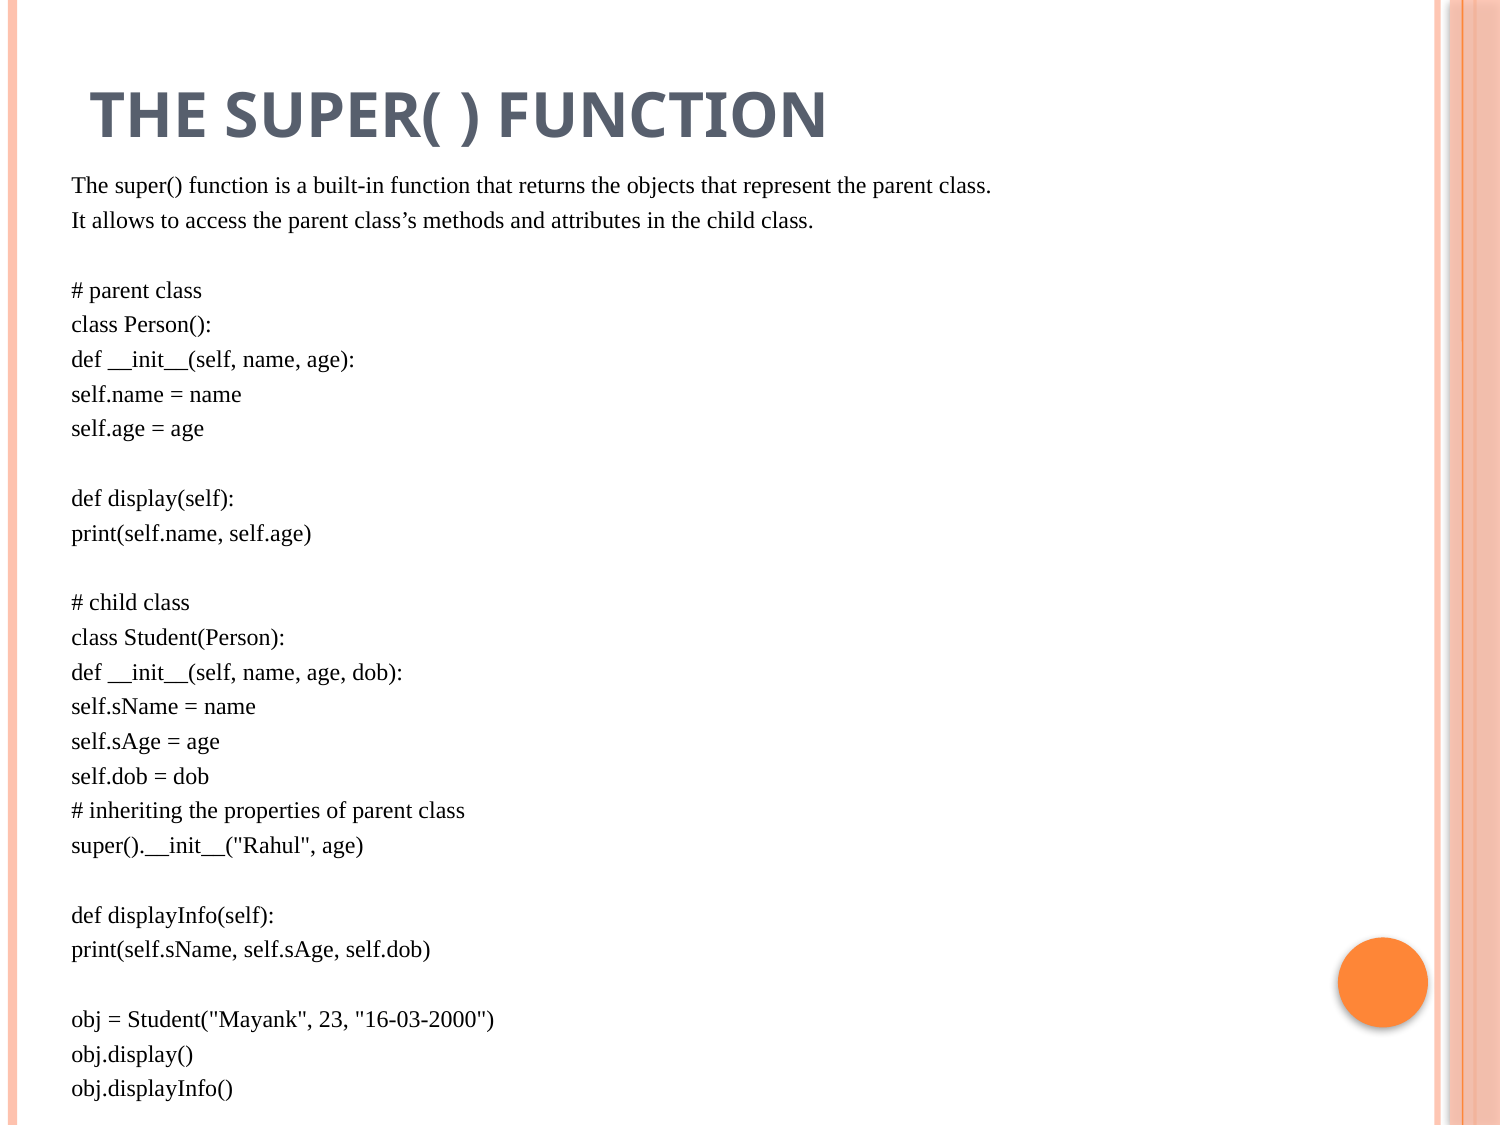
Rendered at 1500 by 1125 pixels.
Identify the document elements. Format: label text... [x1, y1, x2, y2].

list The super() function is a built-in function that returns the objects that represent the parent class. It allows to access the parent class’s methods and attributes in the child class. # parent class class Person(): def __init__(self, name, age): self.name = name self.age = age def display(self): print(self.name, self.age) # child class class Student(Person): def __init__(self, name, age, dob): self.sName = name self.sAge = age self.dob = dob # inheriting the properties of parent class super().__init__("Rahul", age) def displayInfo(self): print(self.sName, self.sAge, self.dob) obj = Student("Mayank", 23, "16-03-2000") obj.display() obj.displayInfo() [37, 162, 1288, 1125]
title The super( ) Function [75, 45, 1300, 233]
